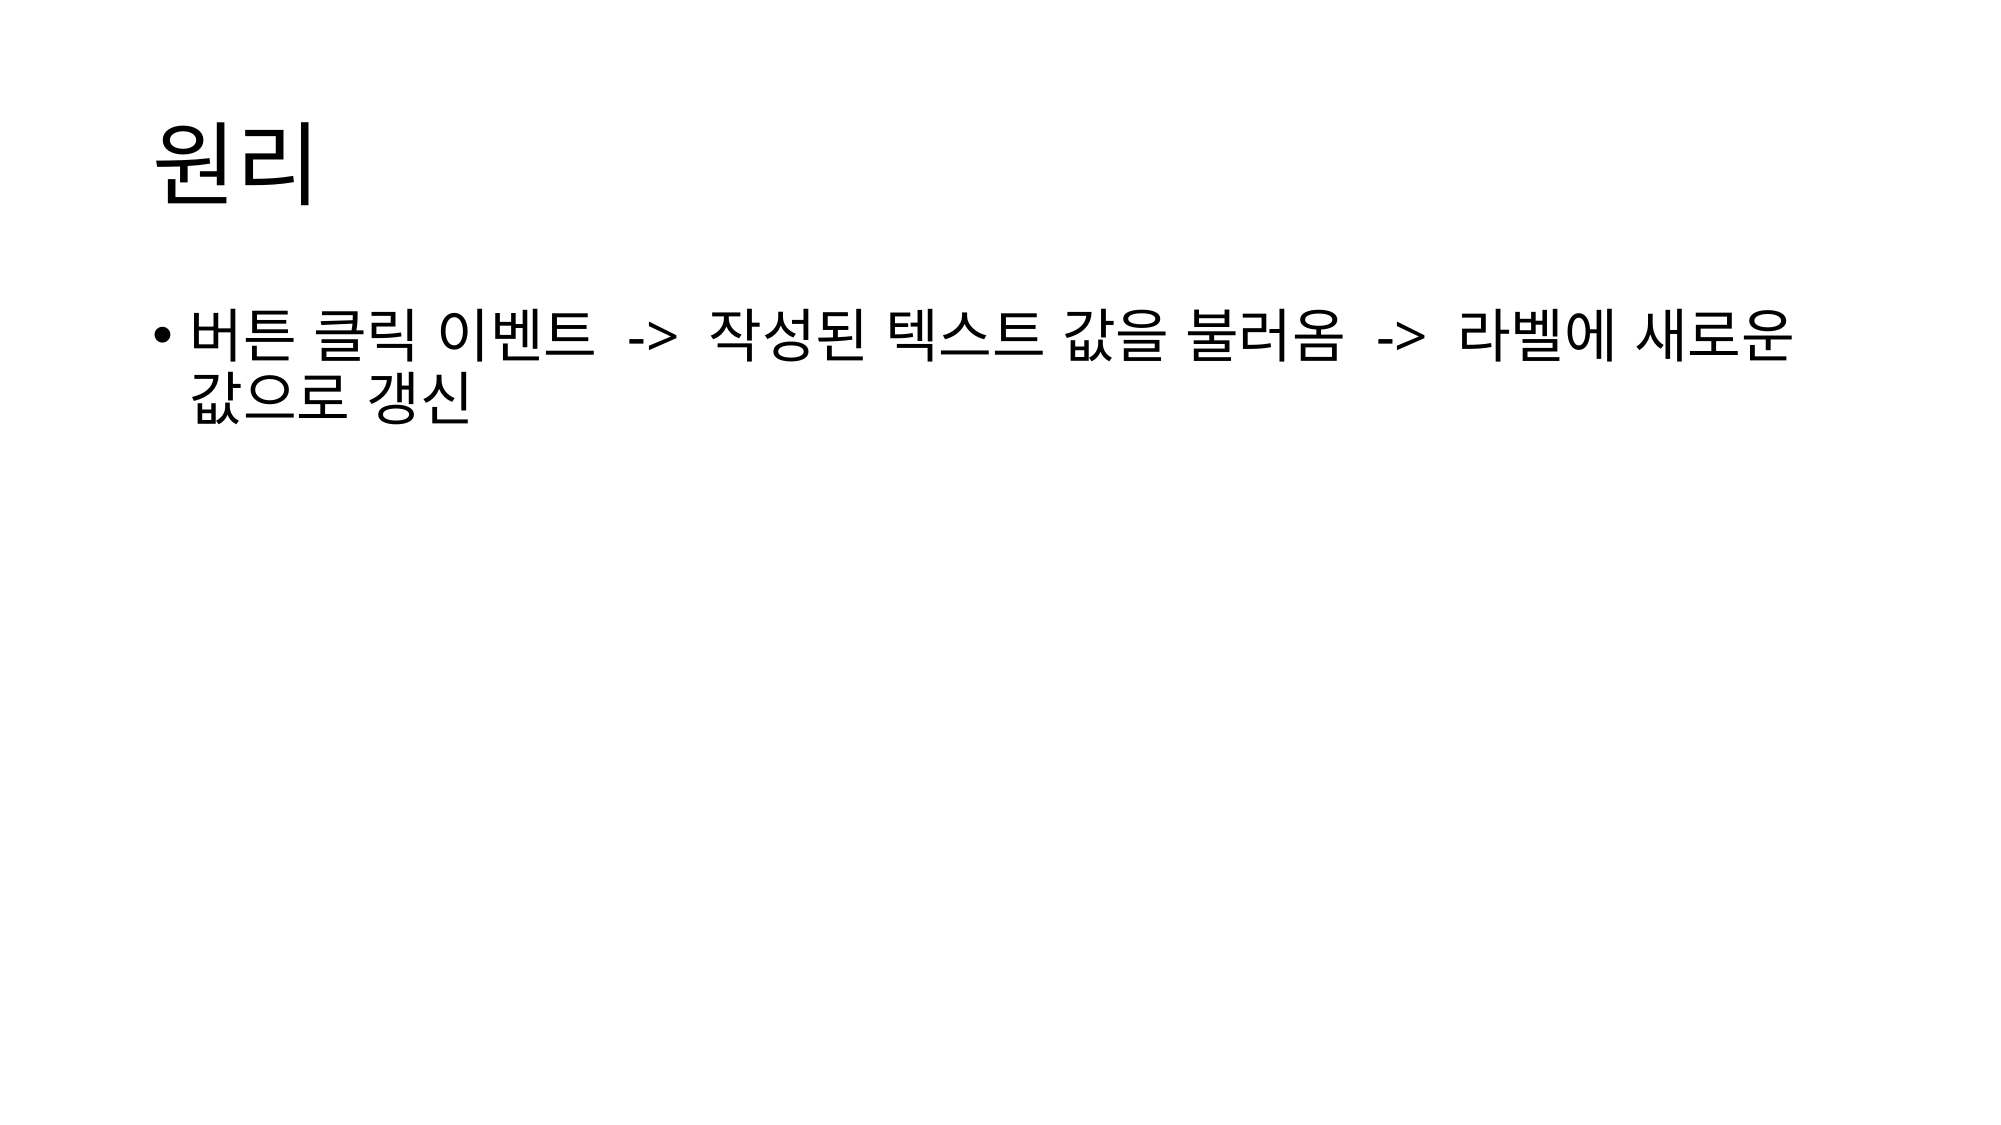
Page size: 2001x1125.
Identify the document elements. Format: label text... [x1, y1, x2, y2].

title 원리 [137, 59, 1863, 278]
list 버튼 클릭 이벤트 -> 작성된 텍스트 값을 불러옴 -> 라벨에 새로운 값으로 갱신 [137, 299, 1863, 1014]
